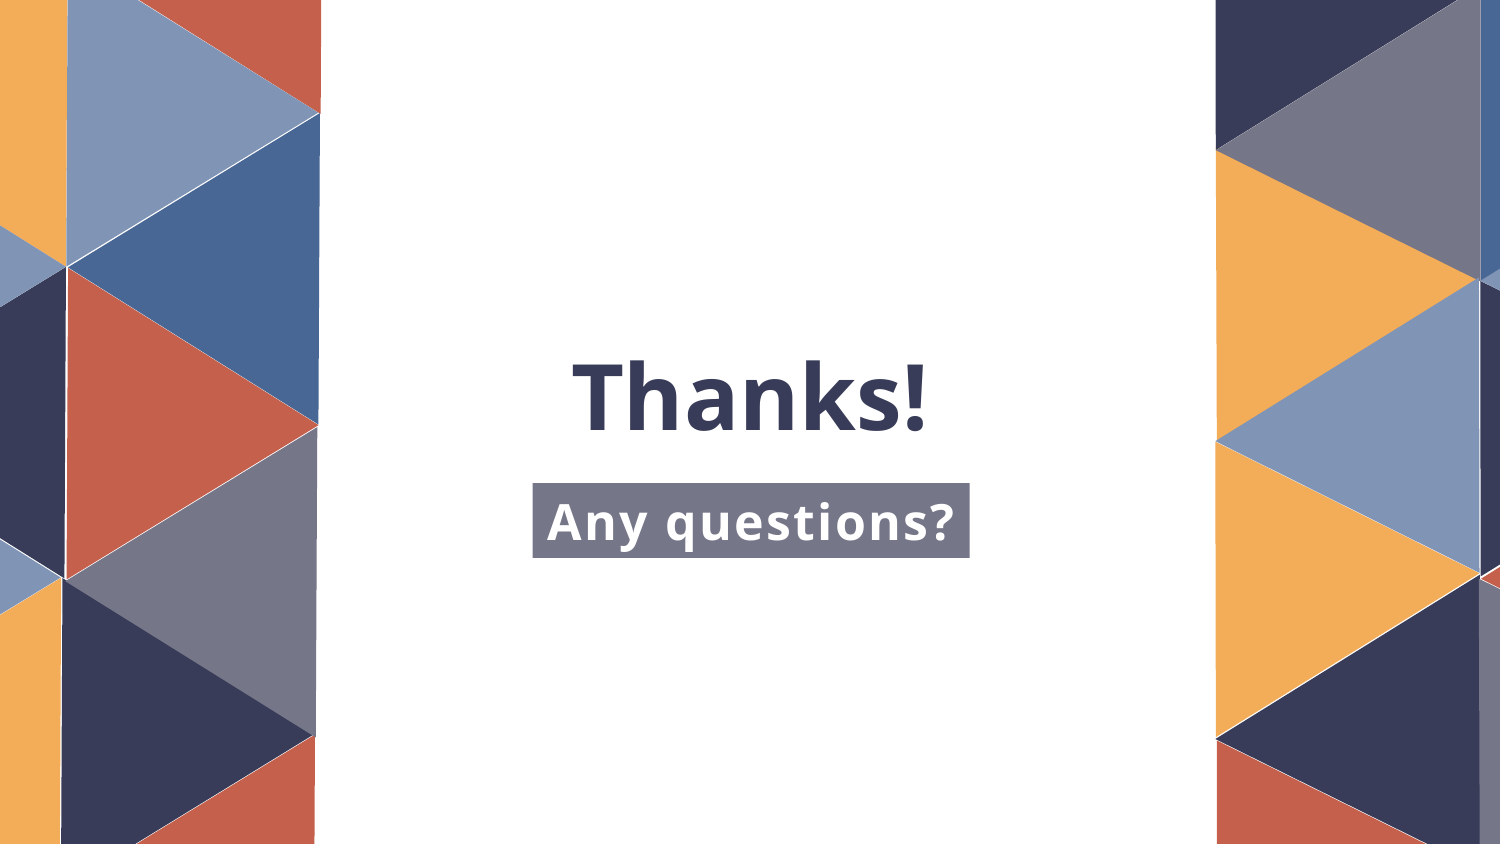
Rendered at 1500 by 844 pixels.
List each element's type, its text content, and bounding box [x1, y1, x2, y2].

text_box Thanks! [556, 331, 858, 457]
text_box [858, 0, 1500, 787]
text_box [0, 0, 438, 844]
text_box Any questions? [532, 483, 858, 558]
